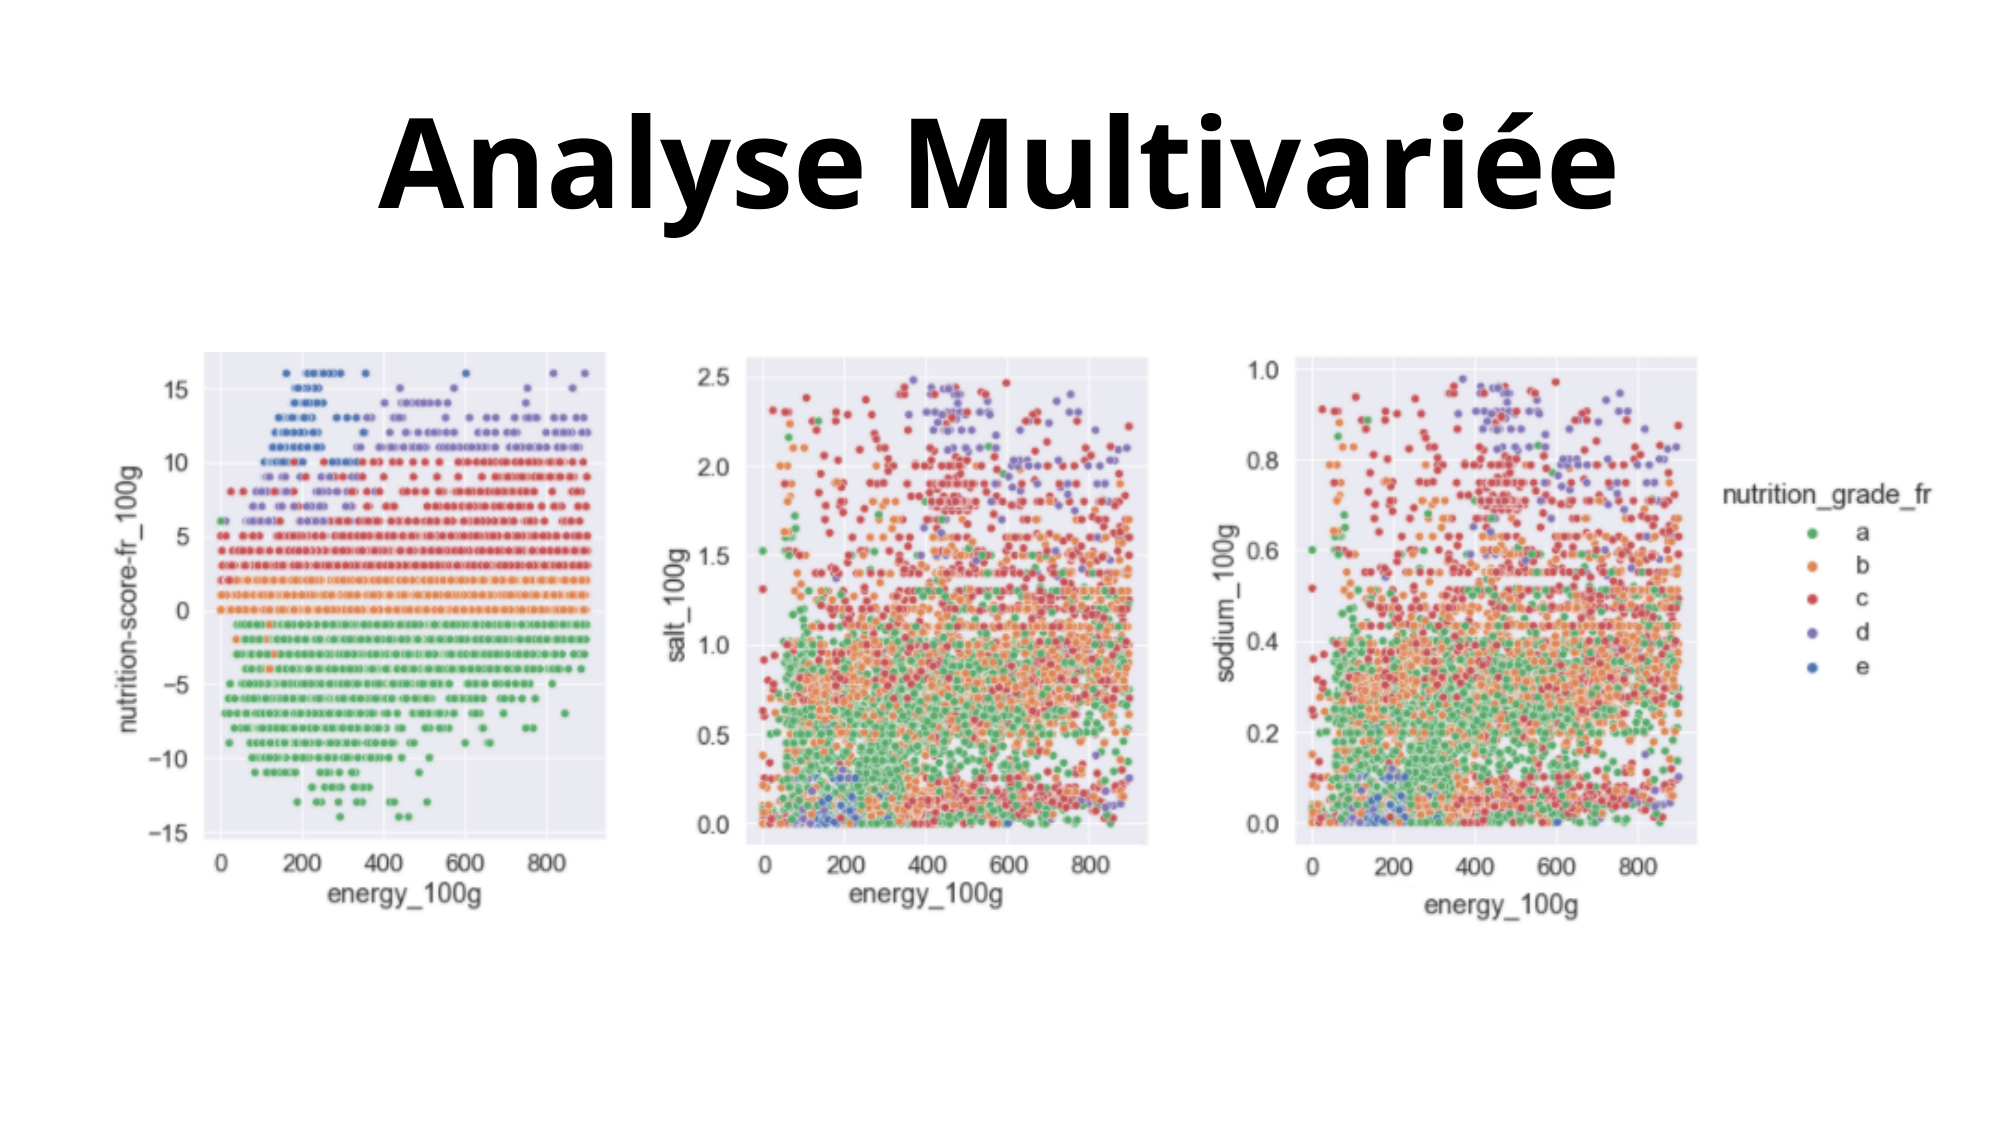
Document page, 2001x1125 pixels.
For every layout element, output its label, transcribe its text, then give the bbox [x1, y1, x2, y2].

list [104, 352, 1939, 949]
title Analyse Multivariée [137, 59, 1863, 278]
